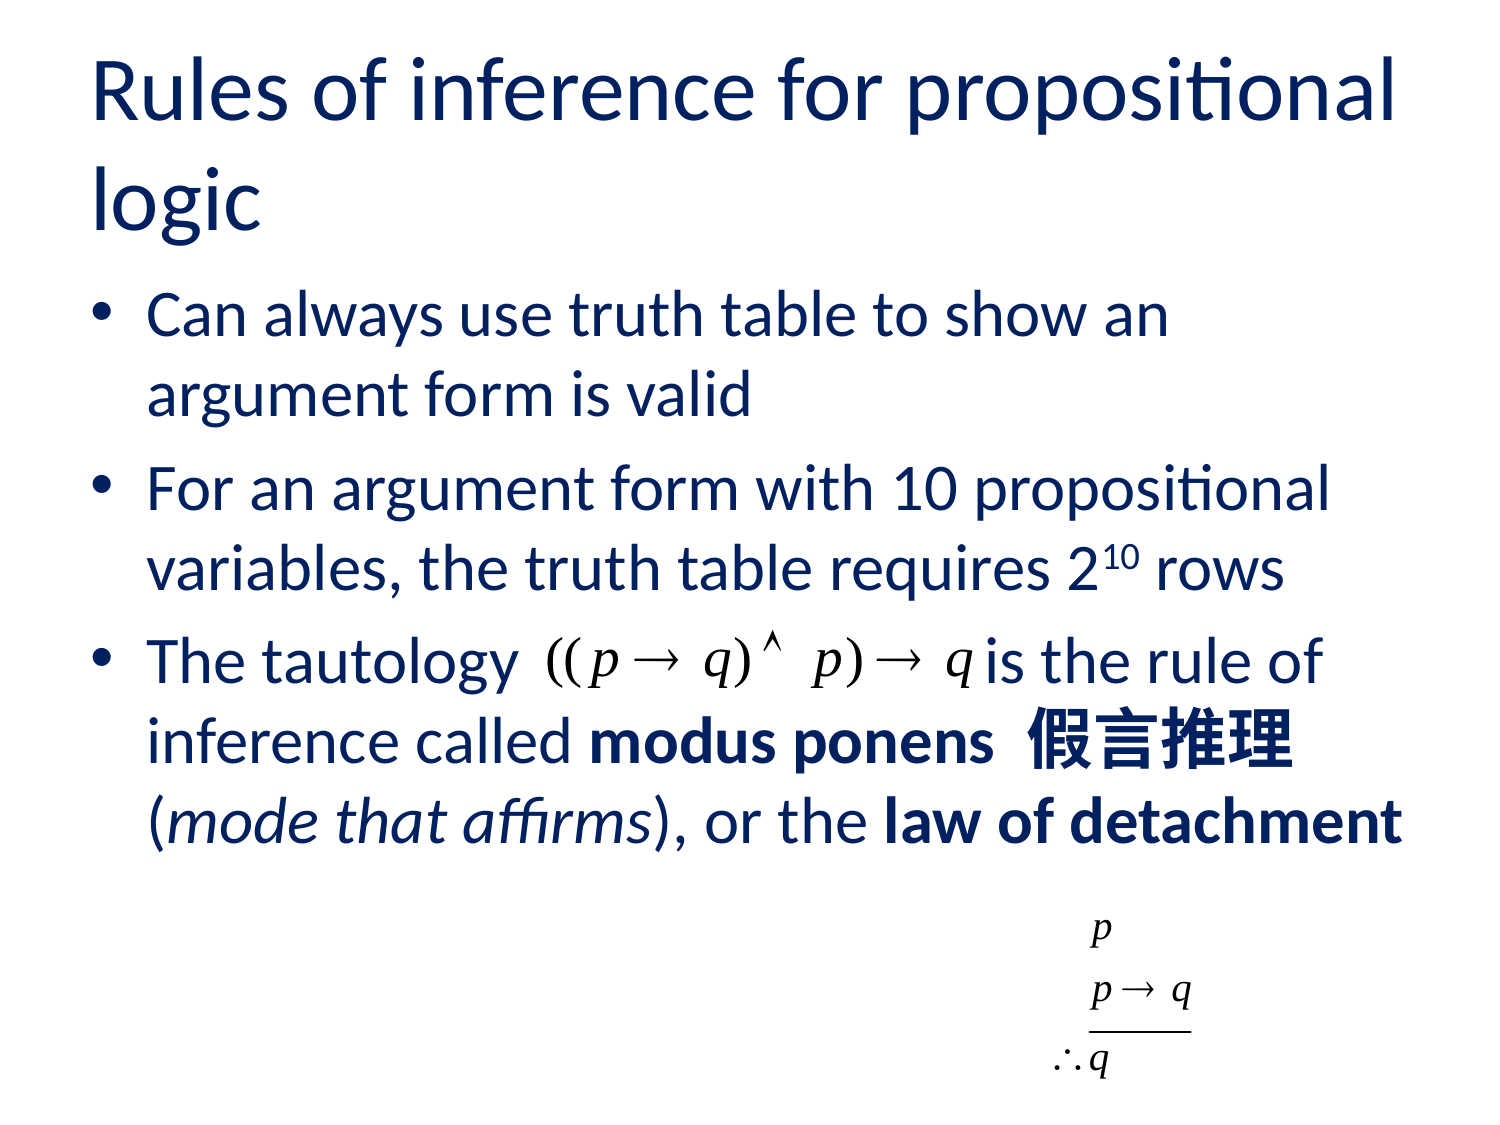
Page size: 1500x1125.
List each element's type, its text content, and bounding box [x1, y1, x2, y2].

list Can always use truth table to show an argument form is valid For an argument form with 10 propositional variables, the truth table requires 210 rows The tautology is the rule of inference called modus ponens 假言推理(mode that affirms), or the law of detachment [74, 262, 1426, 1006]
slide_number [1074, 1042, 1425, 1103]
title Rules of inference for propositional logic [74, 44, 1426, 233]
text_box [537, 624, 988, 701]
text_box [1049, 912, 1211, 1087]
